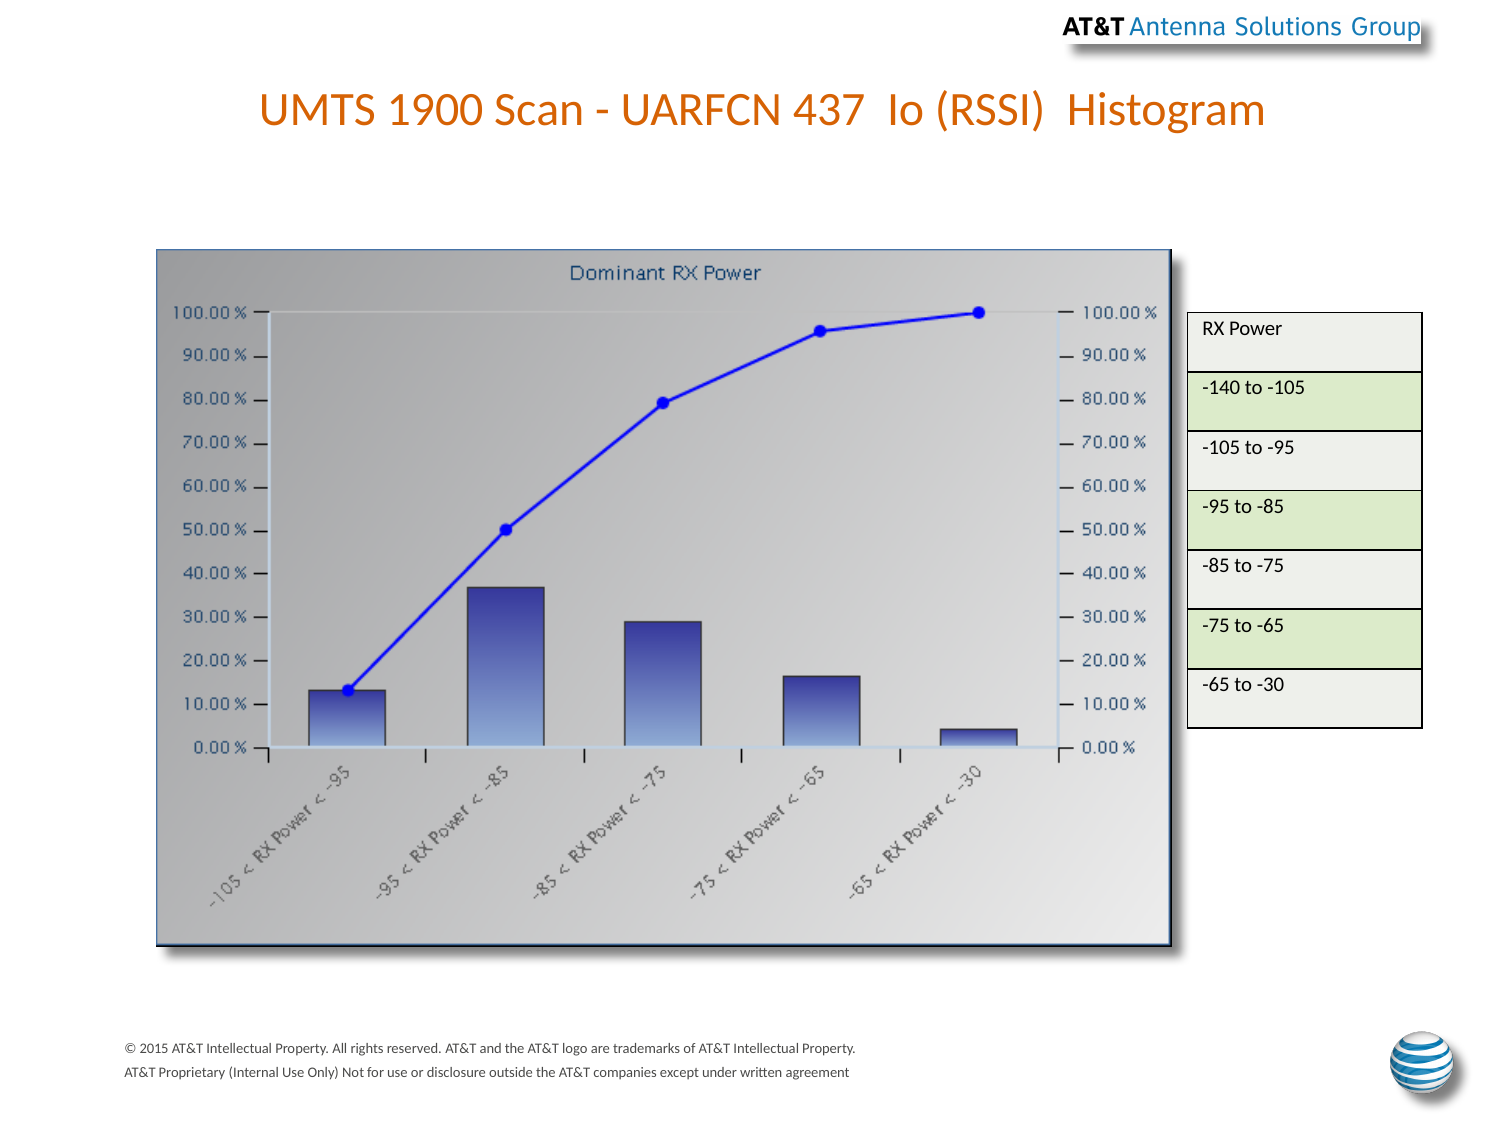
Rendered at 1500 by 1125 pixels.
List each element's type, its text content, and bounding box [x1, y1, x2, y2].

picture [155, 249, 1173, 947]
table_cell -95 to -85 [1188, 491, 1421, 549]
table_cell -65 to -30 [1188, 670, 1421, 727]
table_cell -105 to -95 [1188, 432, 1421, 490]
table_cell -140 to -105 [1188, 373, 1421, 430]
picture [1062, 15, 1421, 44]
text_box © 2015 AT&T Intellectual Property. All rights reserved. AT&T and the AT&T logo are trademarks of AT&T Intellectual Property. [109, 1031, 1204, 1054]
text_box AT&T Proprietary (Internal Use Only) Not for use or disclosure outside the AT&T companies except under written agreement [109, 1054, 1204, 1088]
table_header RX Power [1188, 313, 1421, 371]
table_cell -85 to -75 [1188, 551, 1421, 608]
picture [1390, 1030, 1454, 1094]
text_box UMTS 1900 Scan - UARFCN 437 Io (RSSI) Histogram [31, 70, 1485, 143]
table_cell -75 to -65 [1188, 610, 1421, 668]
